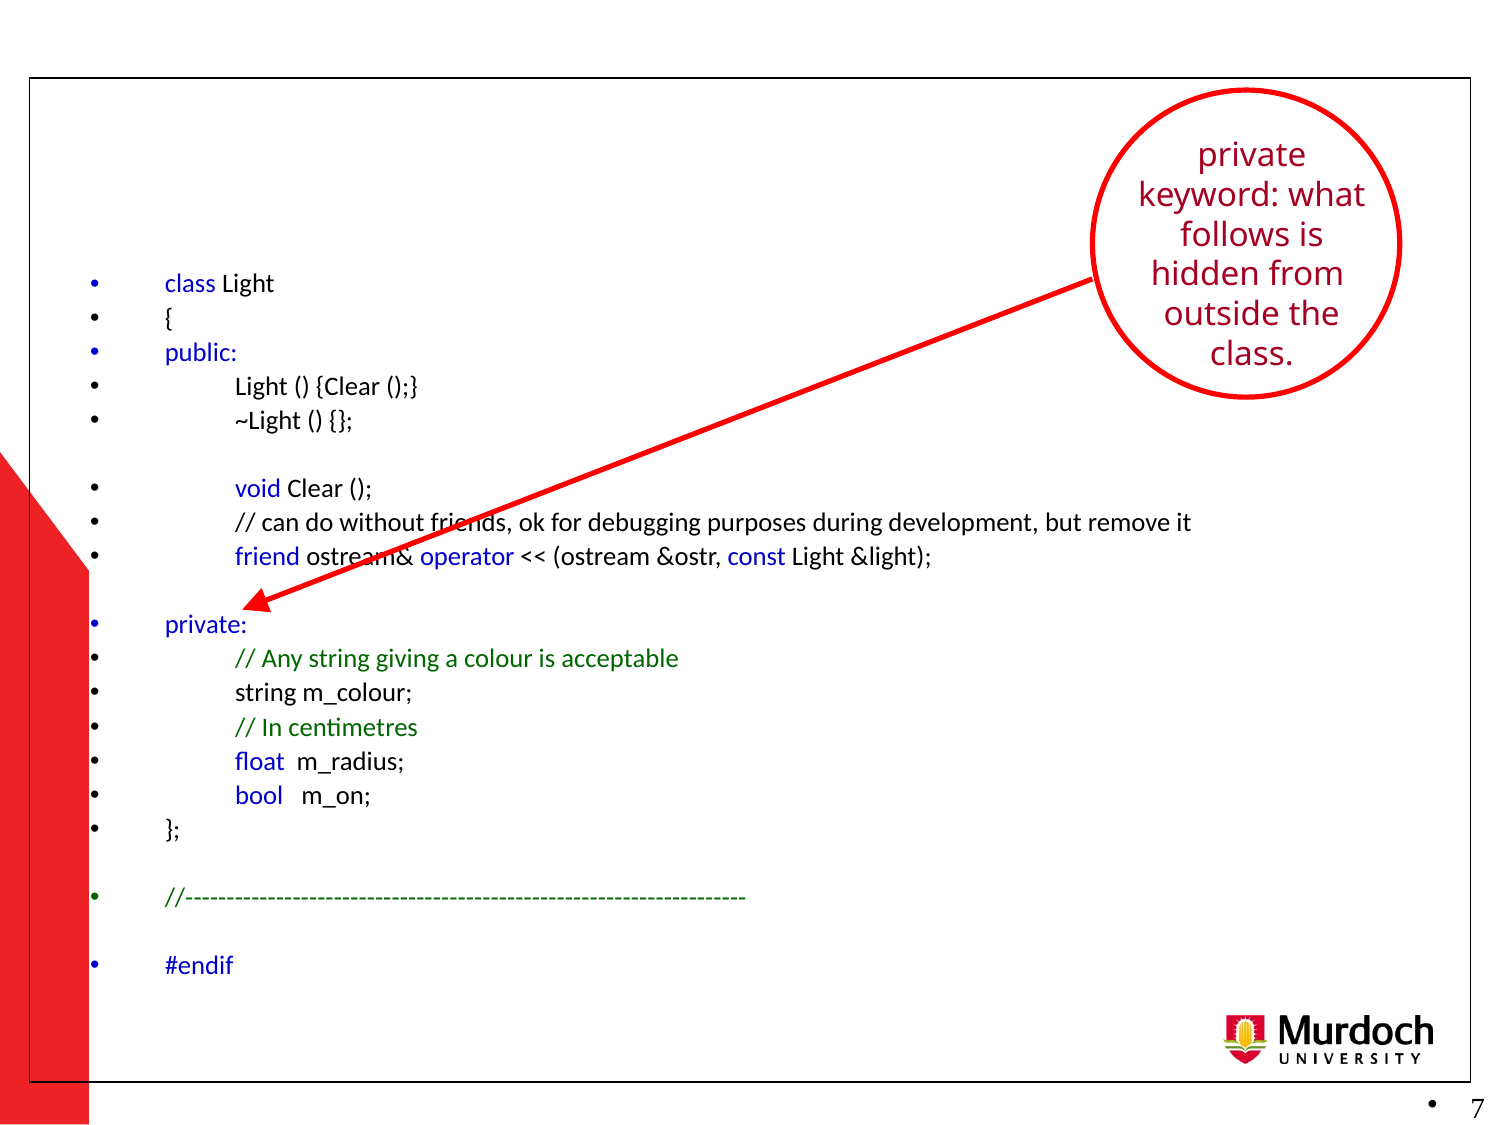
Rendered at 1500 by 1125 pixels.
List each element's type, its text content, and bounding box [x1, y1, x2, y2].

slide_number 7 [1367, 1082, 1500, 1125]
text_box [29, 78, 1471, 1083]
